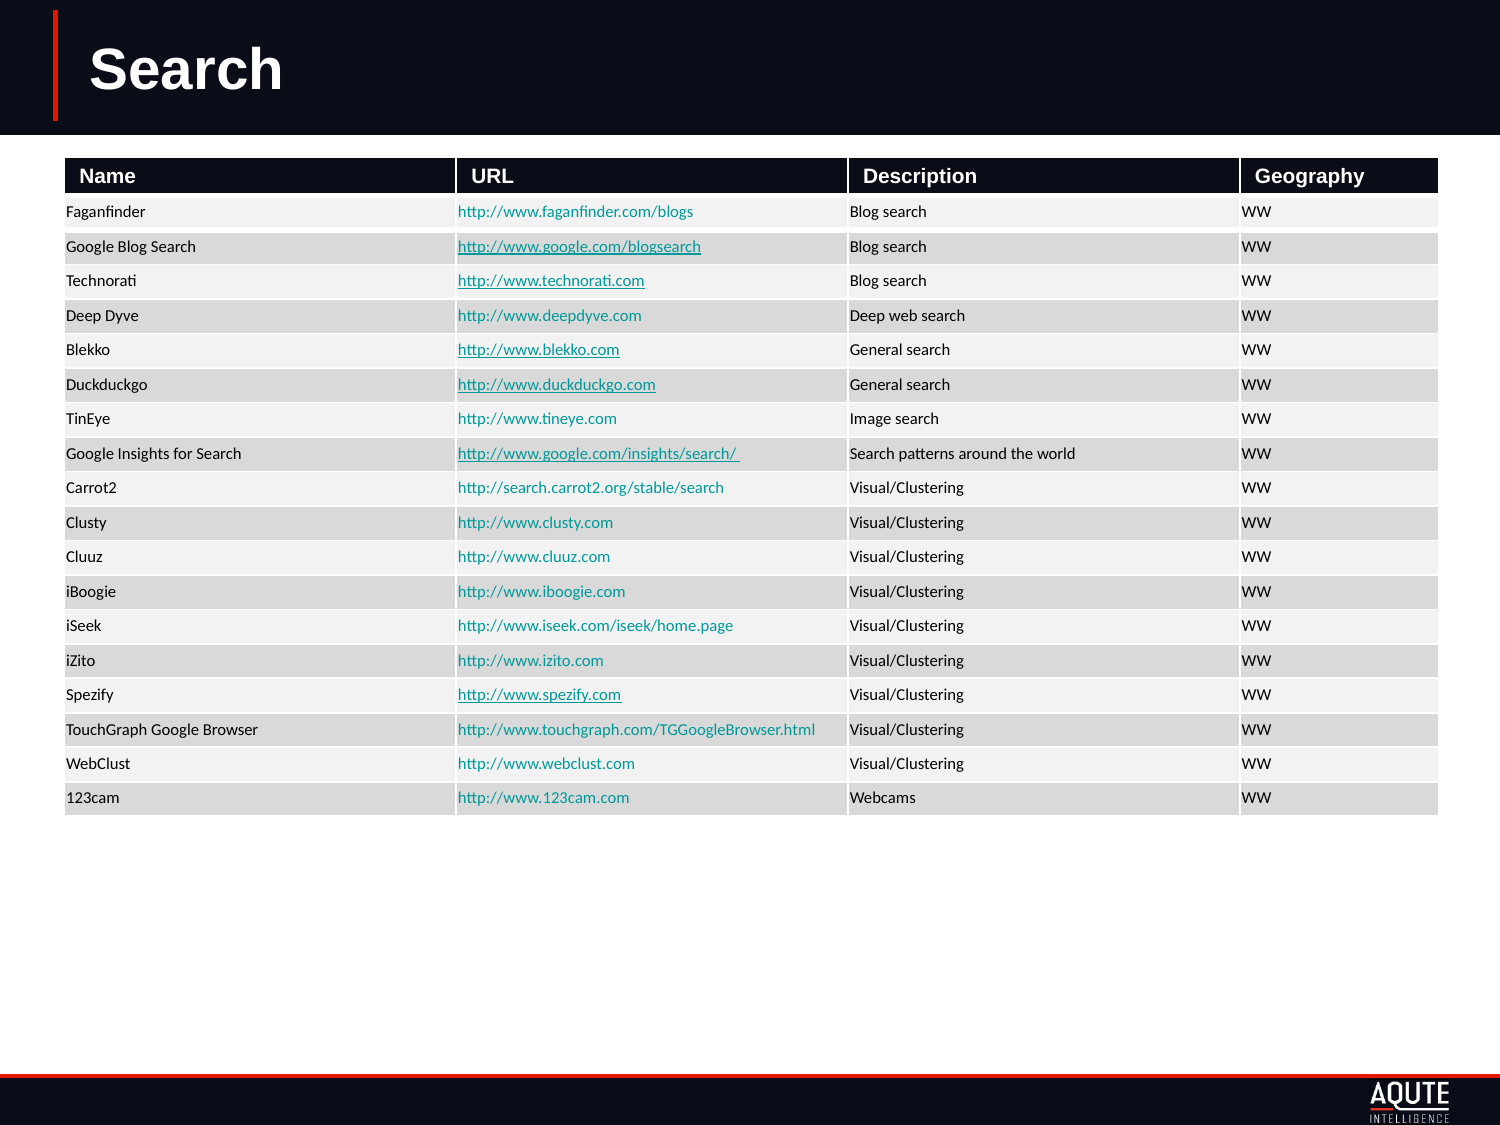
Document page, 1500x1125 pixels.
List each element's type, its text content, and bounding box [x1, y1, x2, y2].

table_cell http://www.123cam.com [457, 783, 847, 815]
table_cell WW [1241, 369, 1438, 402]
table_cell Carrot2 [65, 472, 455, 505]
table_cell WW [1241, 714, 1438, 746]
table_cell WW [1241, 748, 1438, 781]
table_cell Visual/Clustering [849, 541, 1239, 574]
table_cell WW [1241, 576, 1438, 609]
table_cell WW [1241, 403, 1438, 436]
table_cell Visual/Clustering [849, 748, 1239, 781]
table_cell Visual/Clustering [849, 645, 1239, 677]
table_cell WW [1241, 198, 1438, 227]
table_cell Visual/Clustering [849, 714, 1239, 746]
table_cell Visual/Clustering [849, 472, 1239, 505]
table_cell iBoogie [65, 576, 455, 609]
table_cell Deep web search [849, 300, 1239, 333]
table_cell WW [1241, 783, 1438, 815]
table_cell Deep Dyve [65, 300, 455, 333]
table_cell Visual/Clustering [849, 610, 1239, 643]
table_header Description [849, 158, 1239, 193]
table_cell http://www.clusty.com [457, 507, 847, 540]
table_cell Blekko [65, 334, 455, 367]
table_cell WW [1241, 645, 1438, 677]
table_cell iSeek [65, 610, 455, 643]
table_cell http://www.technorati.com [457, 265, 847, 298]
table_cell WW [1241, 438, 1438, 471]
table_header Geography [1241, 158, 1438, 193]
table_cell http://www.google.com/blogsearch [457, 233, 847, 264]
table_cell WW [1241, 265, 1438, 298]
table_cell Blog search [849, 198, 1239, 227]
table_cell TouchGraph Google Browser [65, 714, 455, 746]
table_cell http://www.webclust.com [457, 748, 847, 781]
table_cell Clusty [65, 507, 455, 540]
table_cell WW [1241, 334, 1438, 367]
table_cell Visual/Clustering [849, 679, 1239, 712]
table_cell WW [1241, 300, 1438, 333]
table_cell Webcams [849, 783, 1239, 815]
table_cell Visual/Clustering [849, 576, 1239, 609]
table_cell http://www.tineye.com [457, 403, 847, 436]
table_header URL [457, 158, 847, 193]
table_cell WW [1241, 507, 1438, 540]
table_cell Spezify [65, 679, 455, 712]
table_cell http://www.duckduckgo.com [457, 369, 847, 402]
table_cell http://www.blekko.com [457, 334, 847, 367]
table_cell Technorati [65, 265, 455, 298]
table_cell Search patterns around the world [849, 438, 1239, 471]
table_header Name [65, 158, 455, 193]
table_cell http://www.iseek.com/iseek/home.page [457, 610, 847, 643]
table_cell http://www.google.com/insights/search/ [457, 438, 847, 471]
table_cell Blog search [849, 265, 1239, 298]
table_cell http://search.carrot2.org/stable/search [457, 472, 847, 505]
table_cell http://www.faganfinder.com/blogs [457, 198, 847, 227]
table_cell Blog search [849, 233, 1239, 264]
table_cell WW [1241, 679, 1438, 712]
table_cell WW [1241, 541, 1438, 574]
table_cell Google Insights for Search [65, 438, 455, 471]
table_cell http://www.spezify.com [457, 679, 847, 712]
table_cell WW [1241, 472, 1438, 505]
table_cell Cluuz [65, 541, 455, 574]
table_cell Duckduckgo [65, 369, 455, 402]
table_cell WW [1241, 233, 1438, 264]
table_cell Image search [849, 403, 1239, 436]
table_cell General search [849, 369, 1239, 402]
table_cell General search [849, 334, 1239, 367]
table_cell http://www.cluuz.com [457, 541, 847, 574]
table_cell http://www.touchgraph.com/TGGoogleBrowser.html [457, 714, 847, 746]
table_cell Faganfinder [65, 198, 455, 227]
title Search [75, 12, 1500, 120]
table_cell WW [1241, 610, 1438, 643]
table_cell http://www.deepdyve.com [457, 300, 847, 333]
picture [1369, 1079, 1450, 1125]
table_cell TinEye [65, 403, 455, 436]
table_cell Visual/Clustering [849, 507, 1239, 540]
table_cell WebClust [65, 748, 455, 781]
table_cell Google Blog Search [65, 233, 455, 264]
table_cell 123cam [65, 783, 455, 815]
table_cell http://www.izito.com [457, 645, 847, 677]
table_cell http://www.iboogie.com [457, 576, 847, 609]
table_cell iZito [65, 645, 455, 677]
